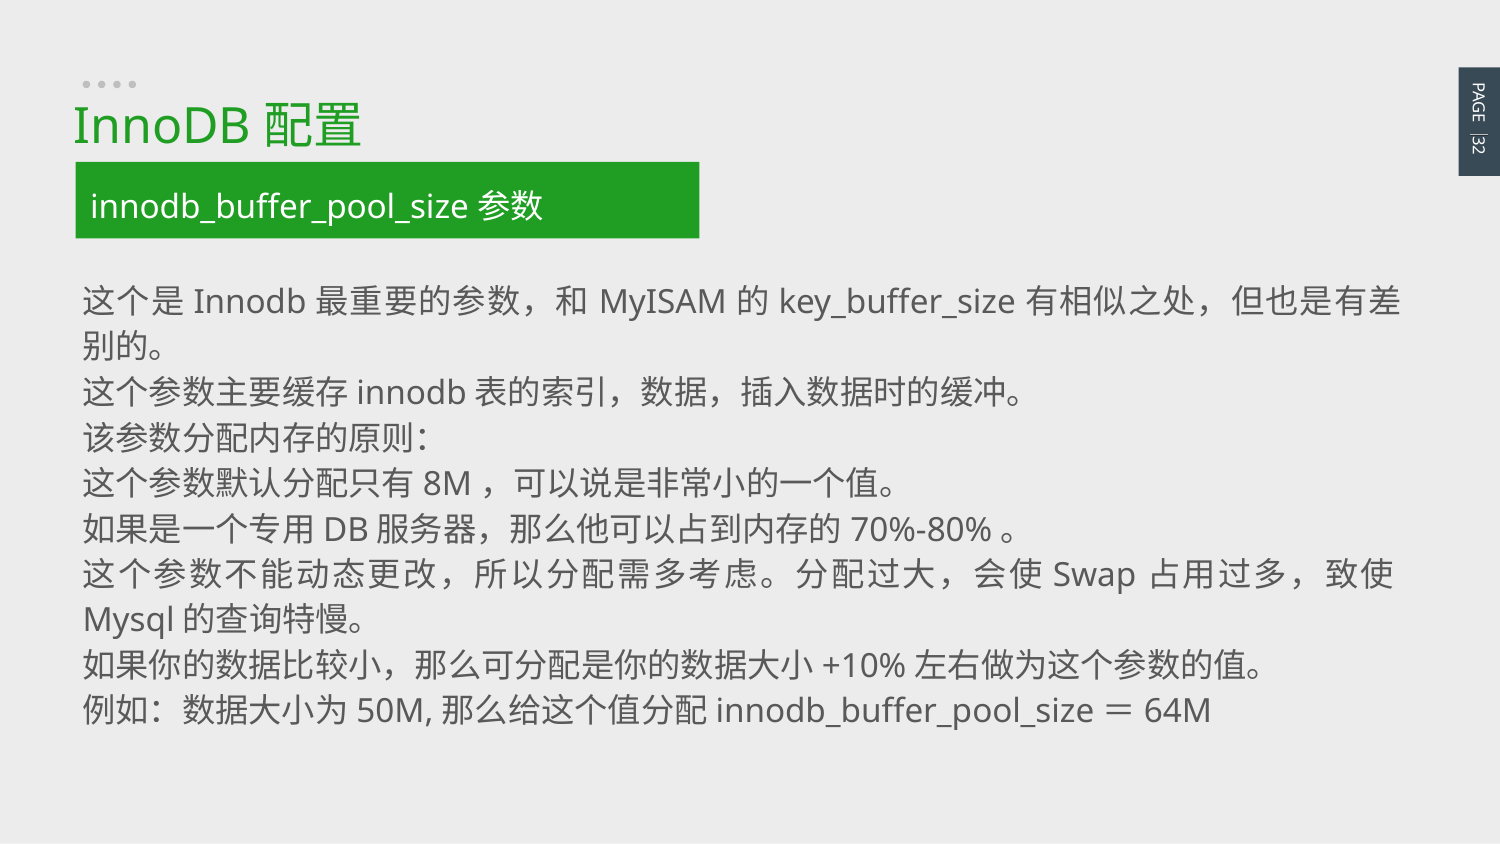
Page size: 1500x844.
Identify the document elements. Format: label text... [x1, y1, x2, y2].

text_box InnoDB配置 [58, 85, 378, 161]
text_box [1458, 67, 1500, 177]
text_box 这个是Innodb最重要的参数，和MyISAM的key_buffer_size有相似之处，但也是有差别的。 这个参数主要缓存innodb表的索引，数据，插入数据时的缓冲。 该参数分配内存的原则： 这个参数默认分配只有8M，可以说是非常小的一个值。 如果是一个专用DB服务器，那么他可以占到内存的70%-80%。 这个参数不能动态更改，所以分配需多考虑。分配过大，会使Swap占用过多，致使Mysql的查询特慢。 如果你的数据比较小，那么可分配是你的数据大小+10%左右做为这个参数的值。 例如：数据大小为50M,那么给这个值分配innodb_buffer_pool_size＝64M [67, 267, 1417, 789]
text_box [75, 161, 827, 239]
